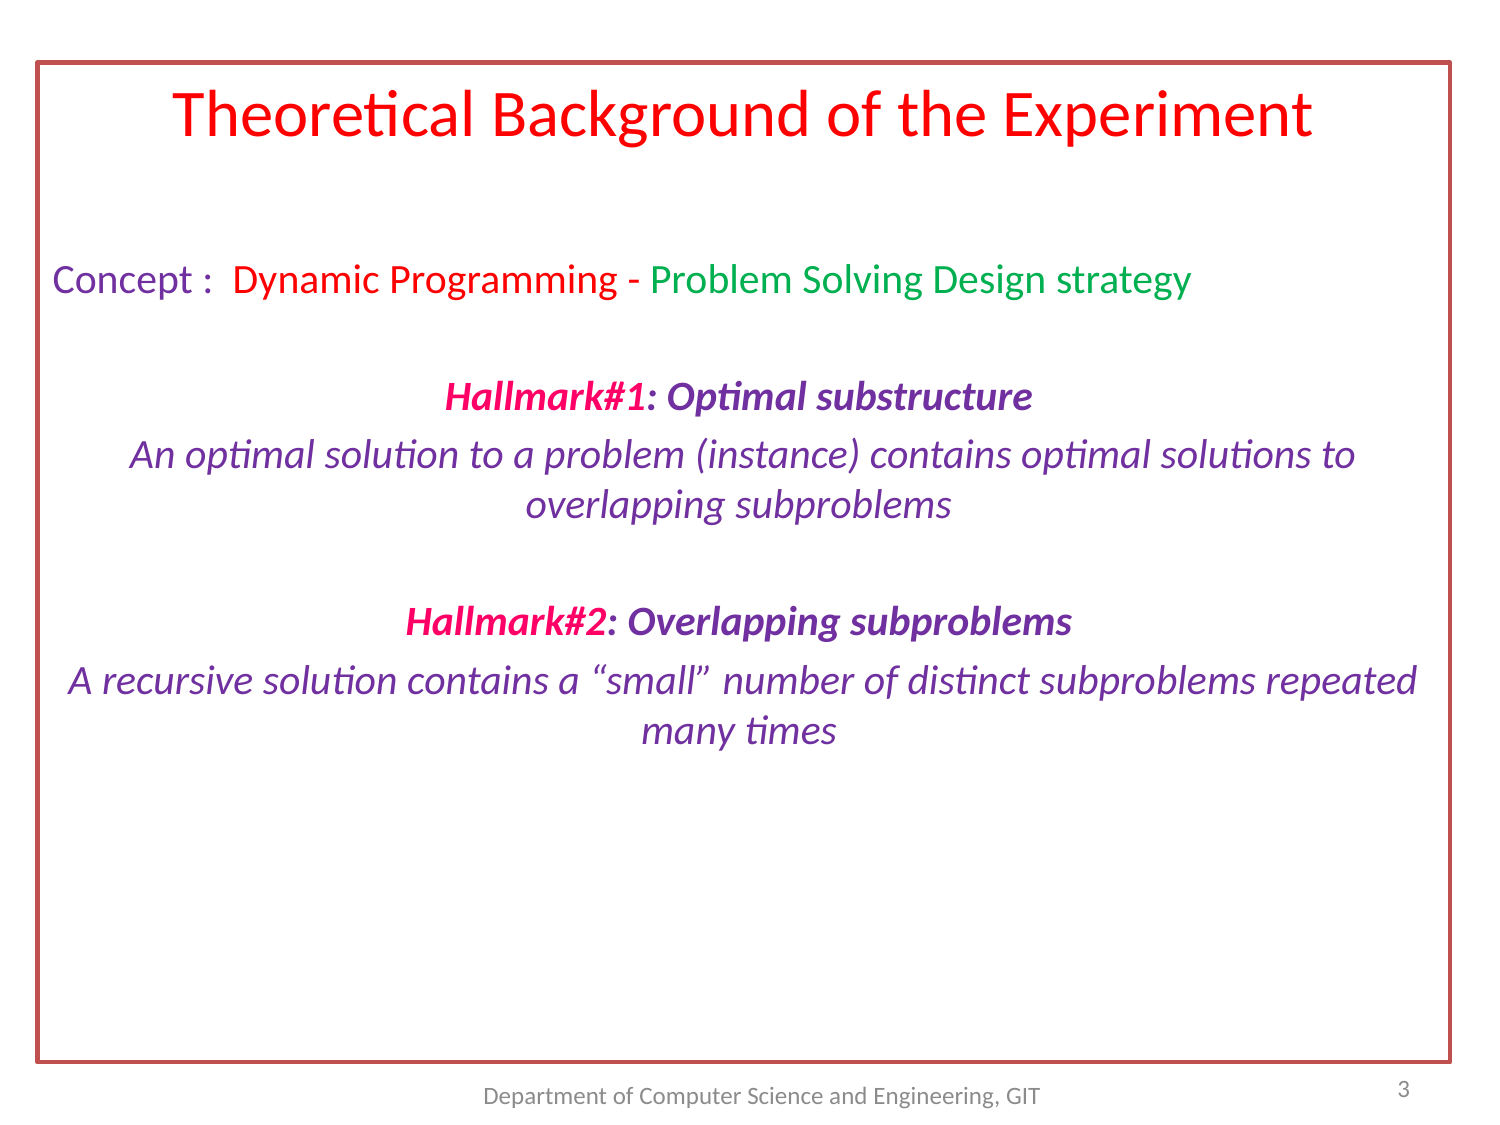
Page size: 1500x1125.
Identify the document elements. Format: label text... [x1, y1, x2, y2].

slide_number 3 [1074, 1042, 1425, 1103]
subtitle Theoretical Background of the Experiment Concept : Dynamic Programming - Problem Solving Design strategy Hallmark#1: Optimal substructure An optimal solution to a problem (instance) contains optimal solutions to overlapping subproblems Hallmark#2: Overlapping subproblems A recursive solution contains a “small” number of distinct subproblems repeated many times [35, 60, 1452, 1064]
footer Department of Computer Science and Engineering, GIT [362, 1065, 1163, 1125]
